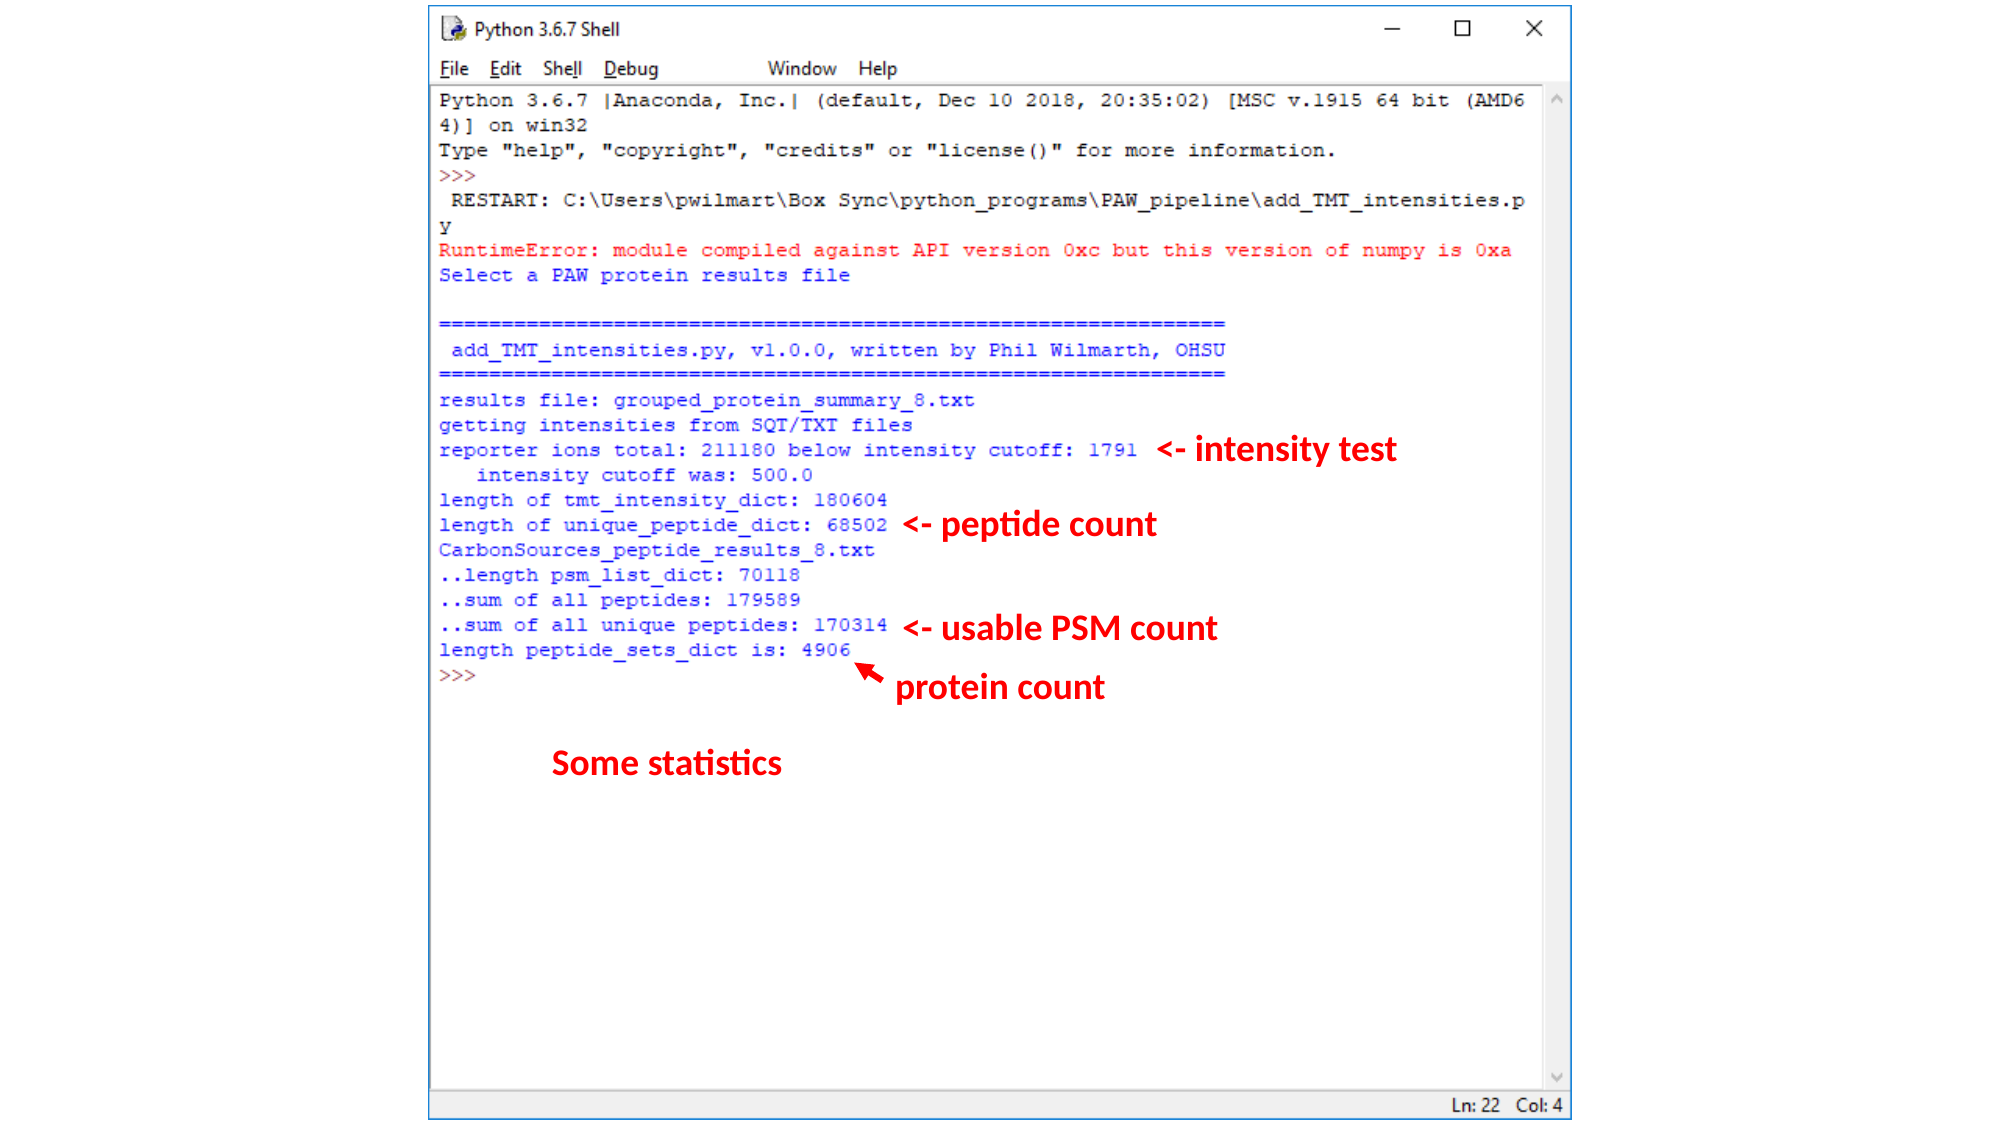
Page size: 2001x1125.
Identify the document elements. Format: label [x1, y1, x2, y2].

text_box [854, 662, 883, 681]
picture [428, 5, 1572, 1120]
